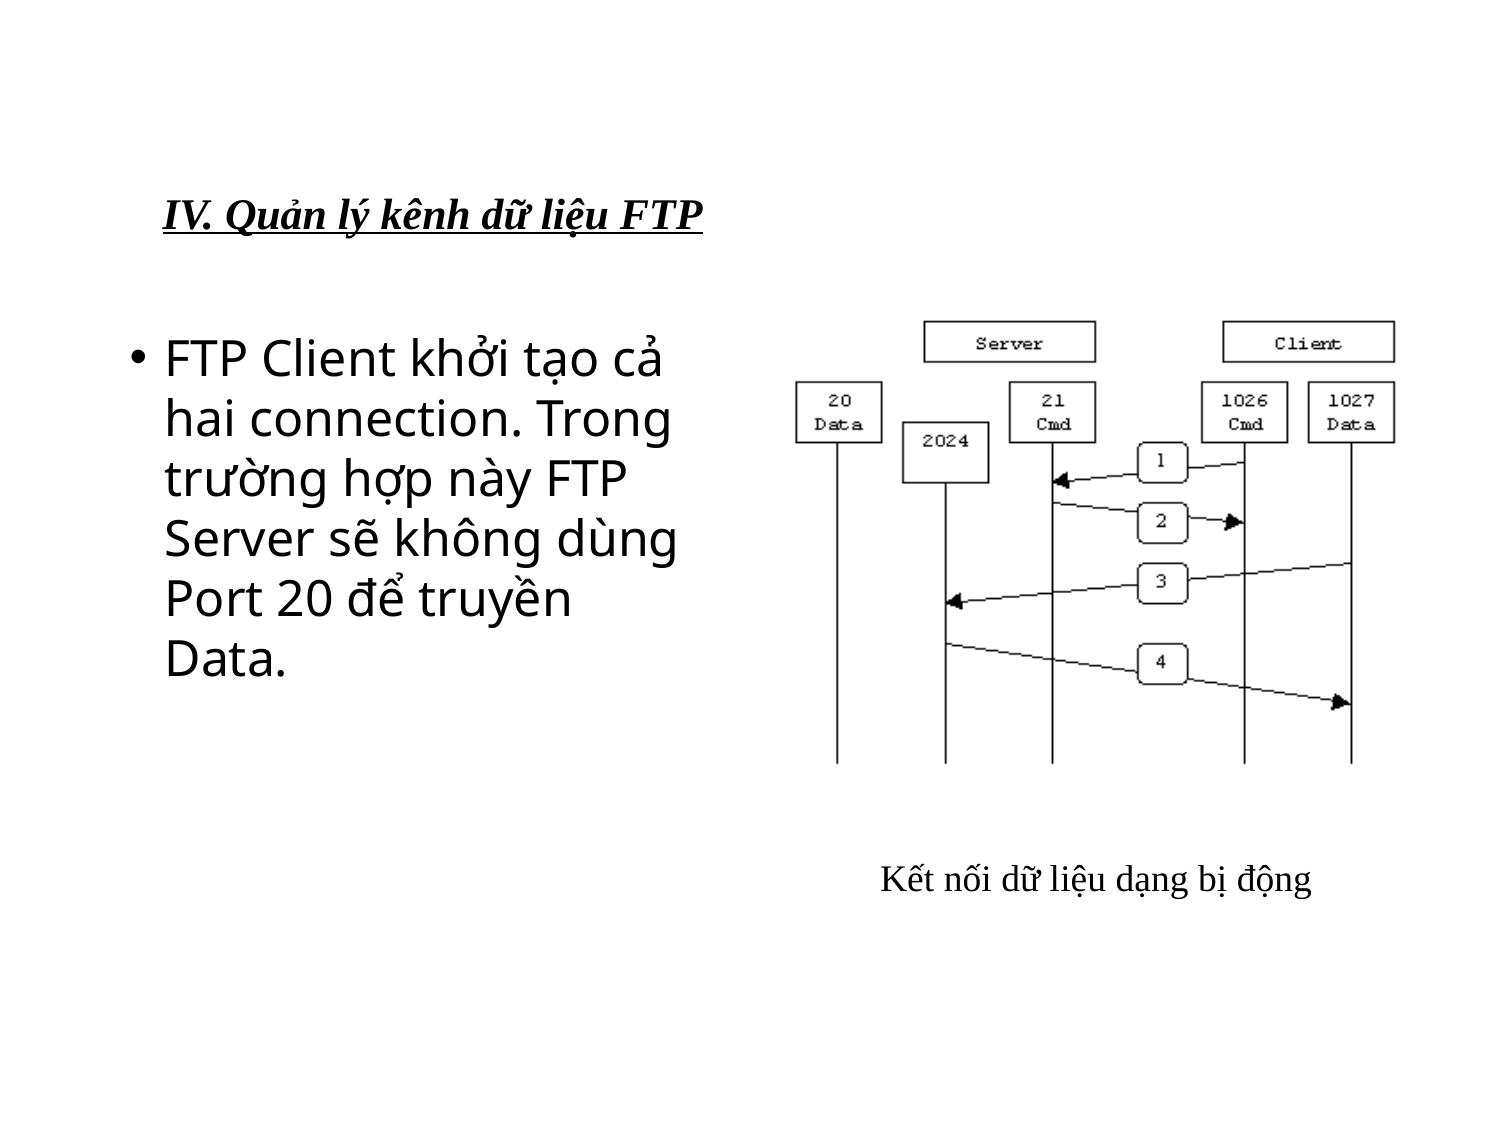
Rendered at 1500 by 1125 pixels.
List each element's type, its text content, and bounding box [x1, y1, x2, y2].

list [96, 293, 1415, 970]
text_box FTP Client khởi tạo cả hai connection. Trong trường hợp này FTP Server sẽ không dùng Port 20 để truyền Data. [114, 318, 711, 694]
text_box Kết nối dữ liệu dạng bị động [822, 846, 1370, 907]
picture [777, 300, 1415, 781]
title IV. Quản lý kênh dữ liệu FTP [147, 130, 1442, 294]
